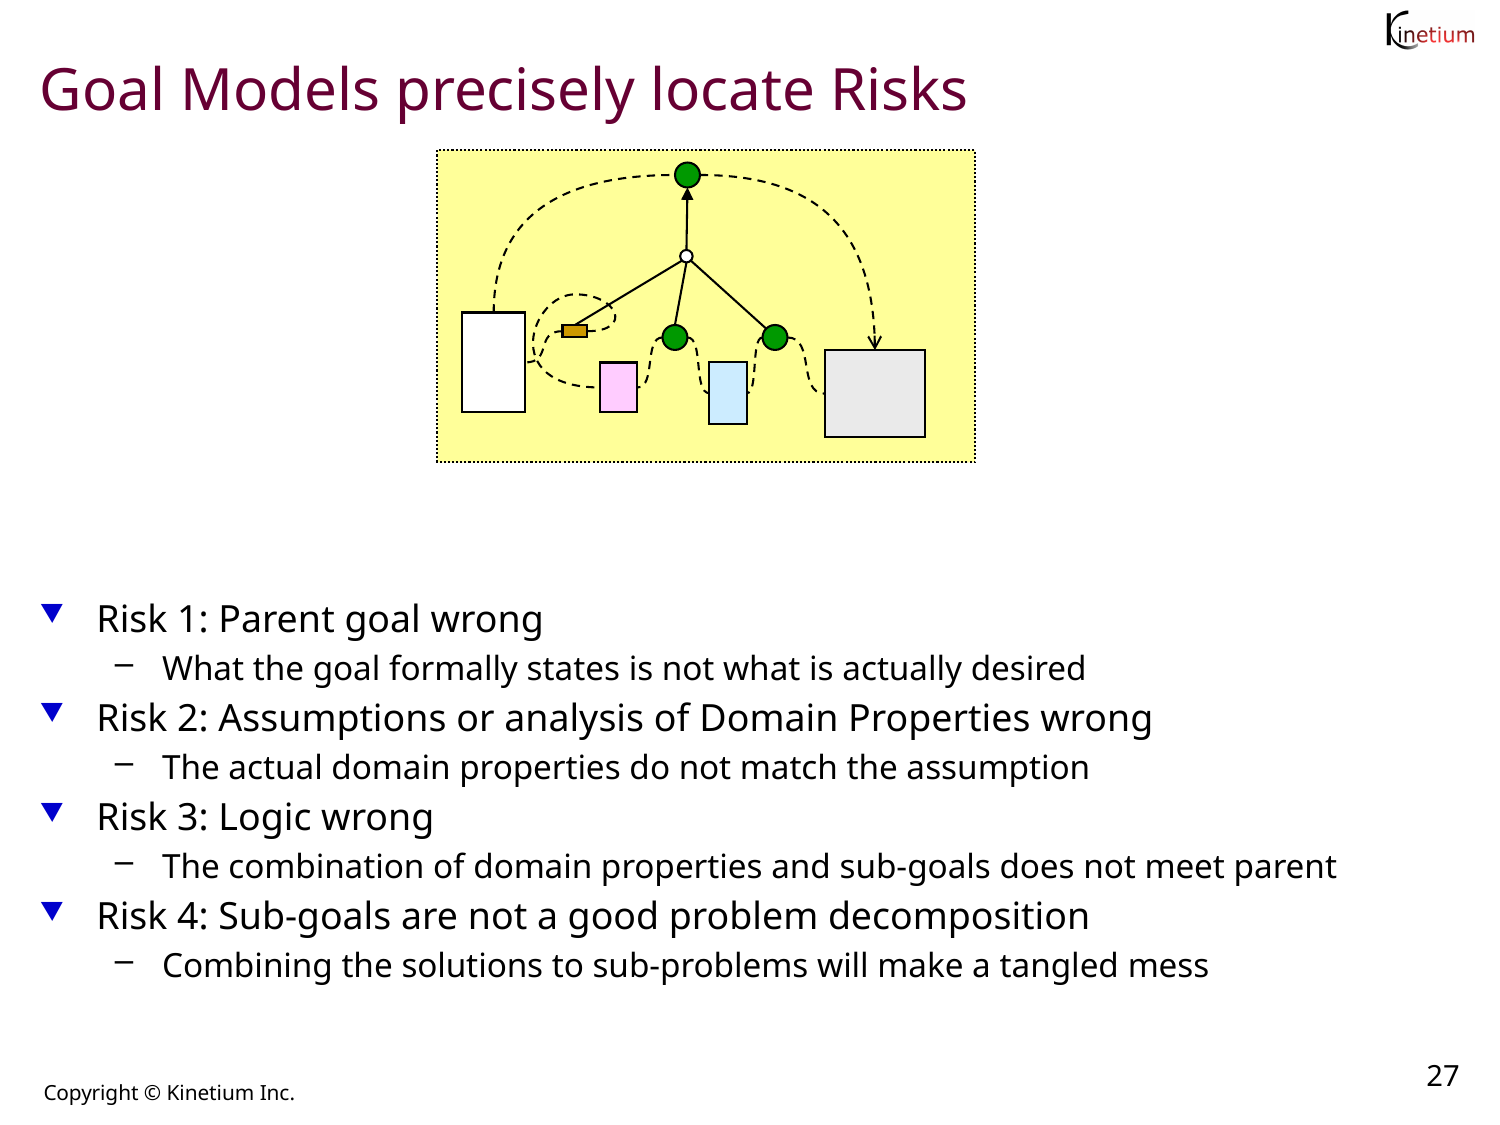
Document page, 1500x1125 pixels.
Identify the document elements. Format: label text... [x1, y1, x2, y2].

list Risk 1: Parent goal wrong What the goal formally states is not what is actually desired Risk 2: Assumptions or analysis of Domain Properties wrong The actual domain properties do not match the assumption Risk 3: Logic wrong The combination of domain properties and sub-goals does not meet parent Risk 4: Sub-goals are not a good problem decomposition Combining the solutions to sub-problems will make a tangled mess [24, 587, 1475, 1025]
title Goal Models precisely locate Risks [24, 24, 1475, 150]
picture [1385, 10, 1475, 24]
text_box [437, 149, 976, 463]
slide_number 27 [1161, 1049, 1476, 1101]
